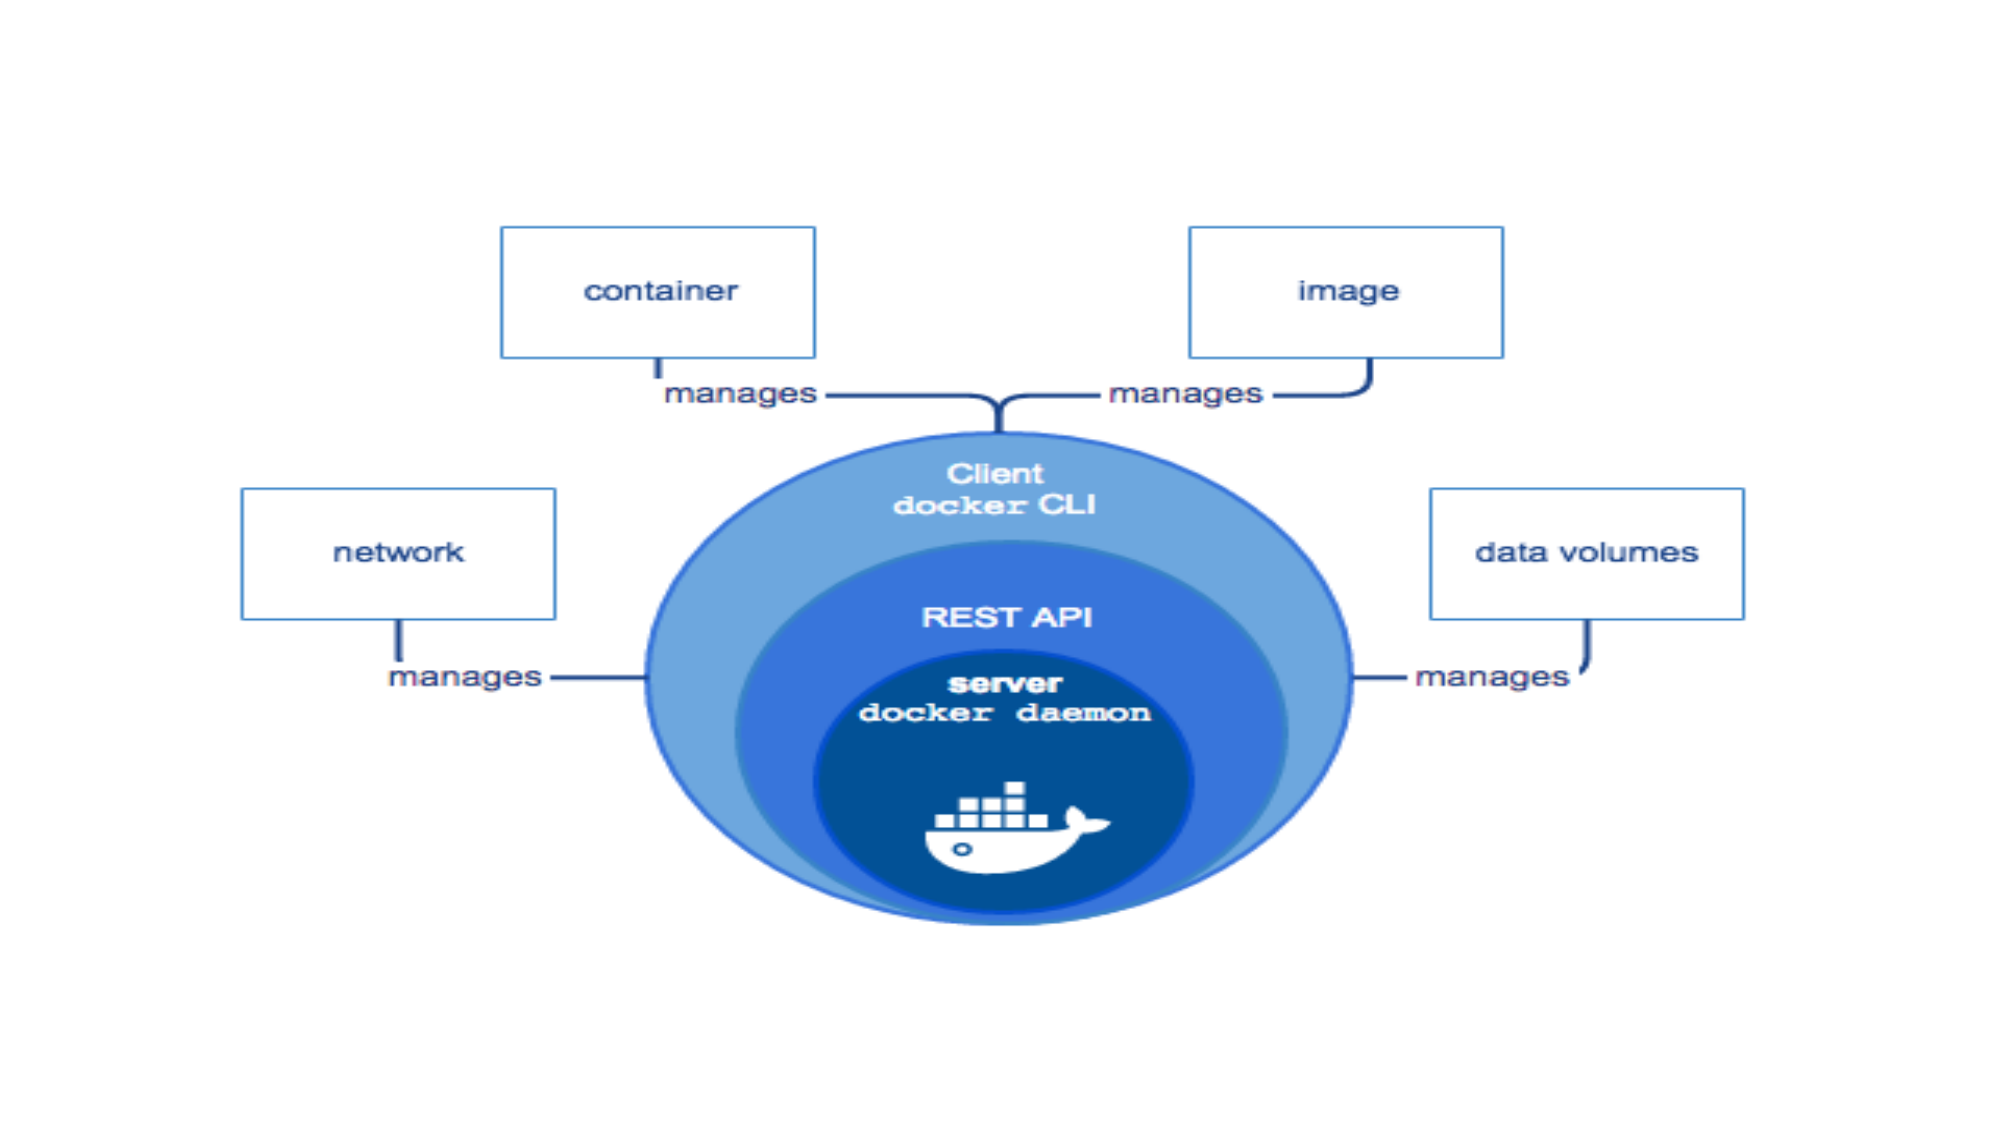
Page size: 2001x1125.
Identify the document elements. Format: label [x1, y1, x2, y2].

picture [226, 133, 1765, 972]
